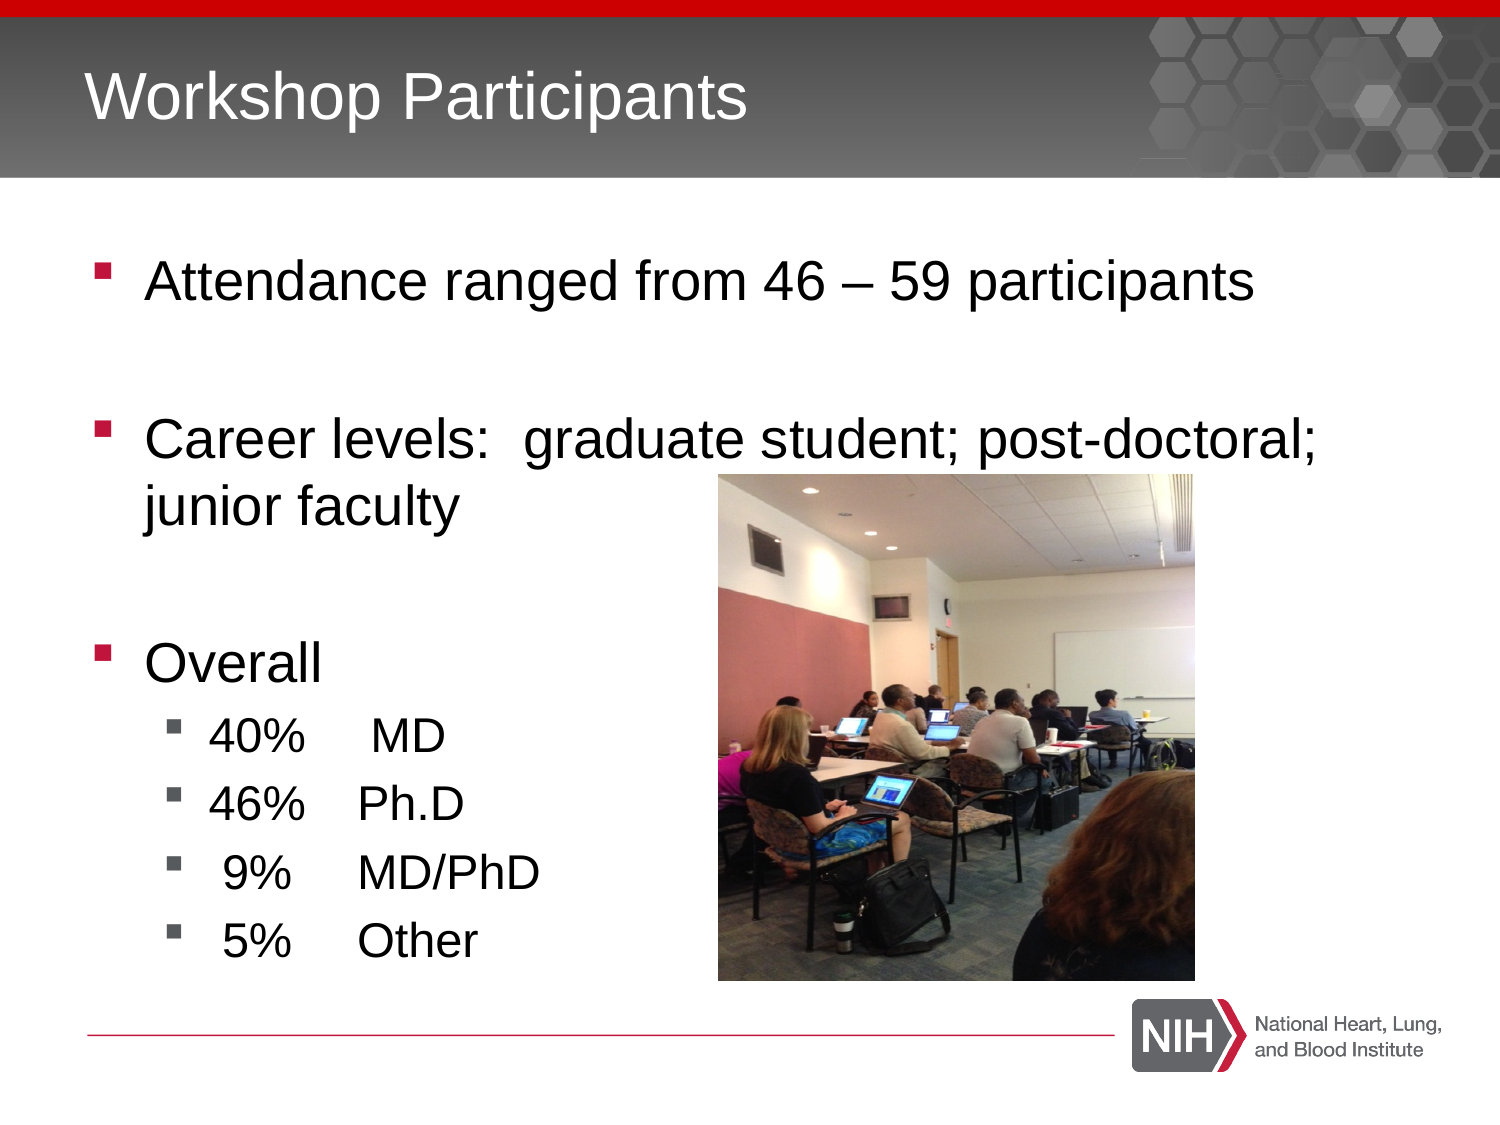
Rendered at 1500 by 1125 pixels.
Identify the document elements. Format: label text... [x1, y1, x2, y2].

picture [0, 18, 1500, 178]
picture [1132, 999, 1441, 1072]
list Attendance ranged from 46 – 59 participants Career levels: graduate student; post-doctoral; junior faculty Overall 40% MD 46% Ph.D 9% MD/PhD 5% Other [75, 237, 1425, 980]
title Workshop Participants [68, 23, 1431, 163]
picture [718, 474, 1195, 981]
